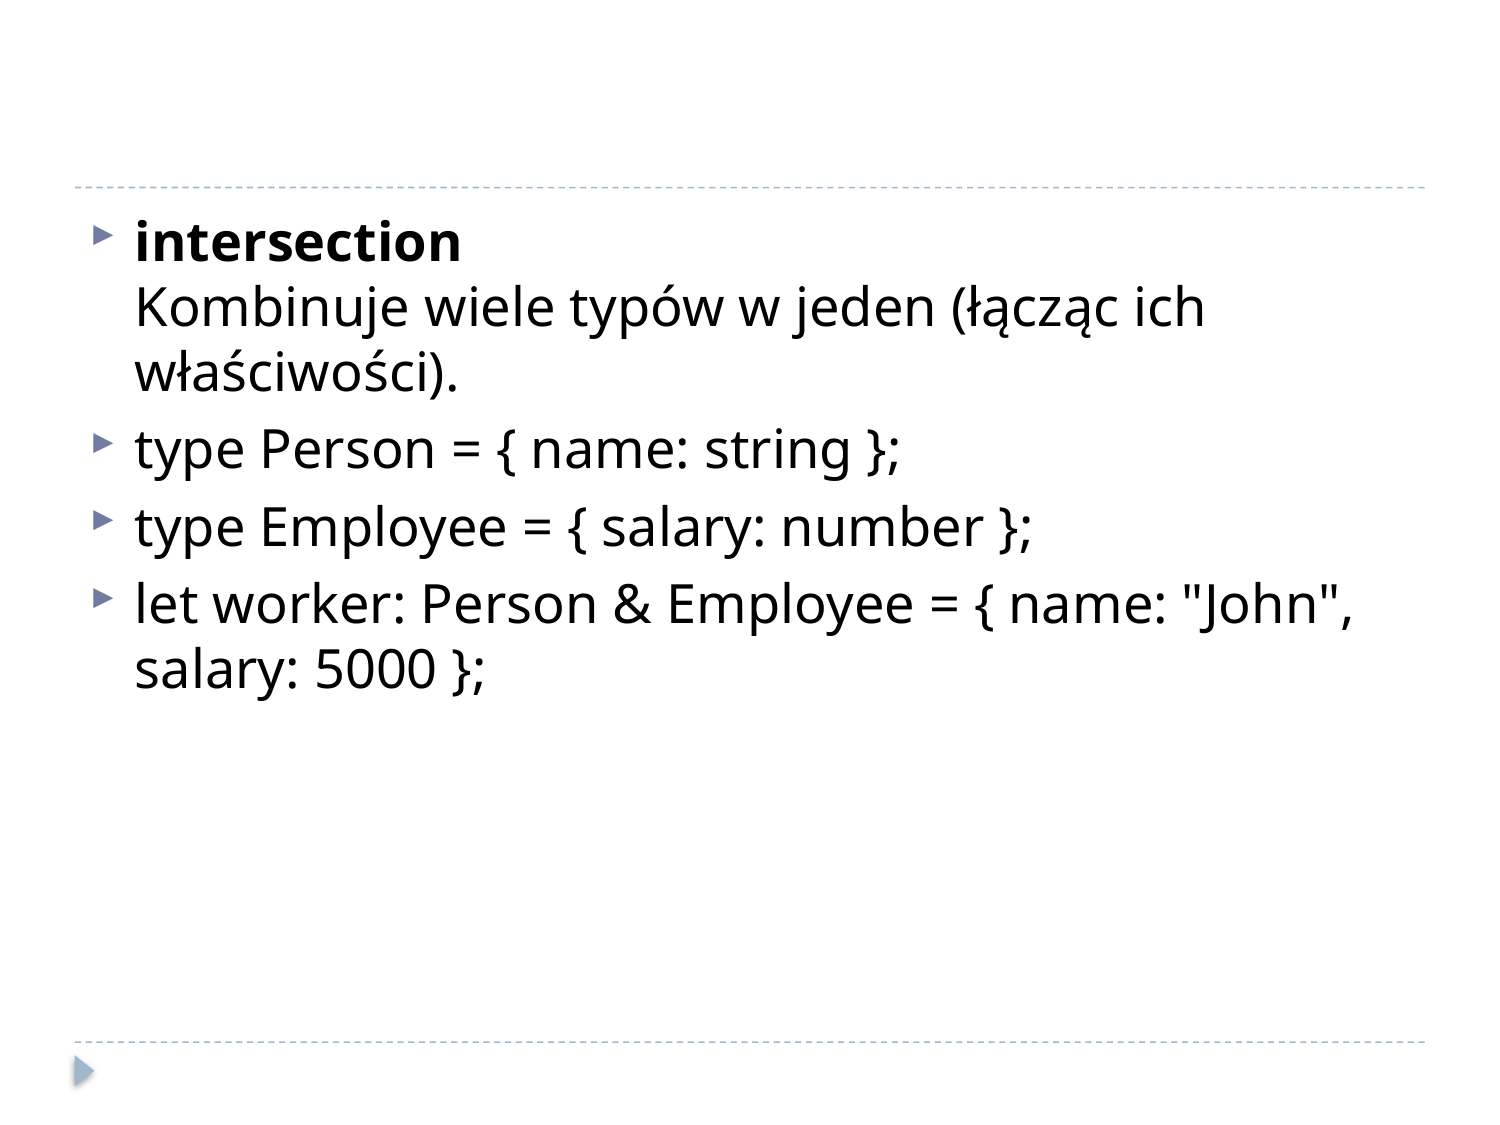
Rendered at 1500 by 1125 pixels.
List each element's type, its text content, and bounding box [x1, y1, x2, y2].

list intersection Kombinuje wiele typów w jeden (łącząc ich właściwości). type Person = { name: string }; type Employee = { salary: number }; let worker: Person & Employee = { name: "John", salary: 5000 }; [75, 200, 1425, 1010]
